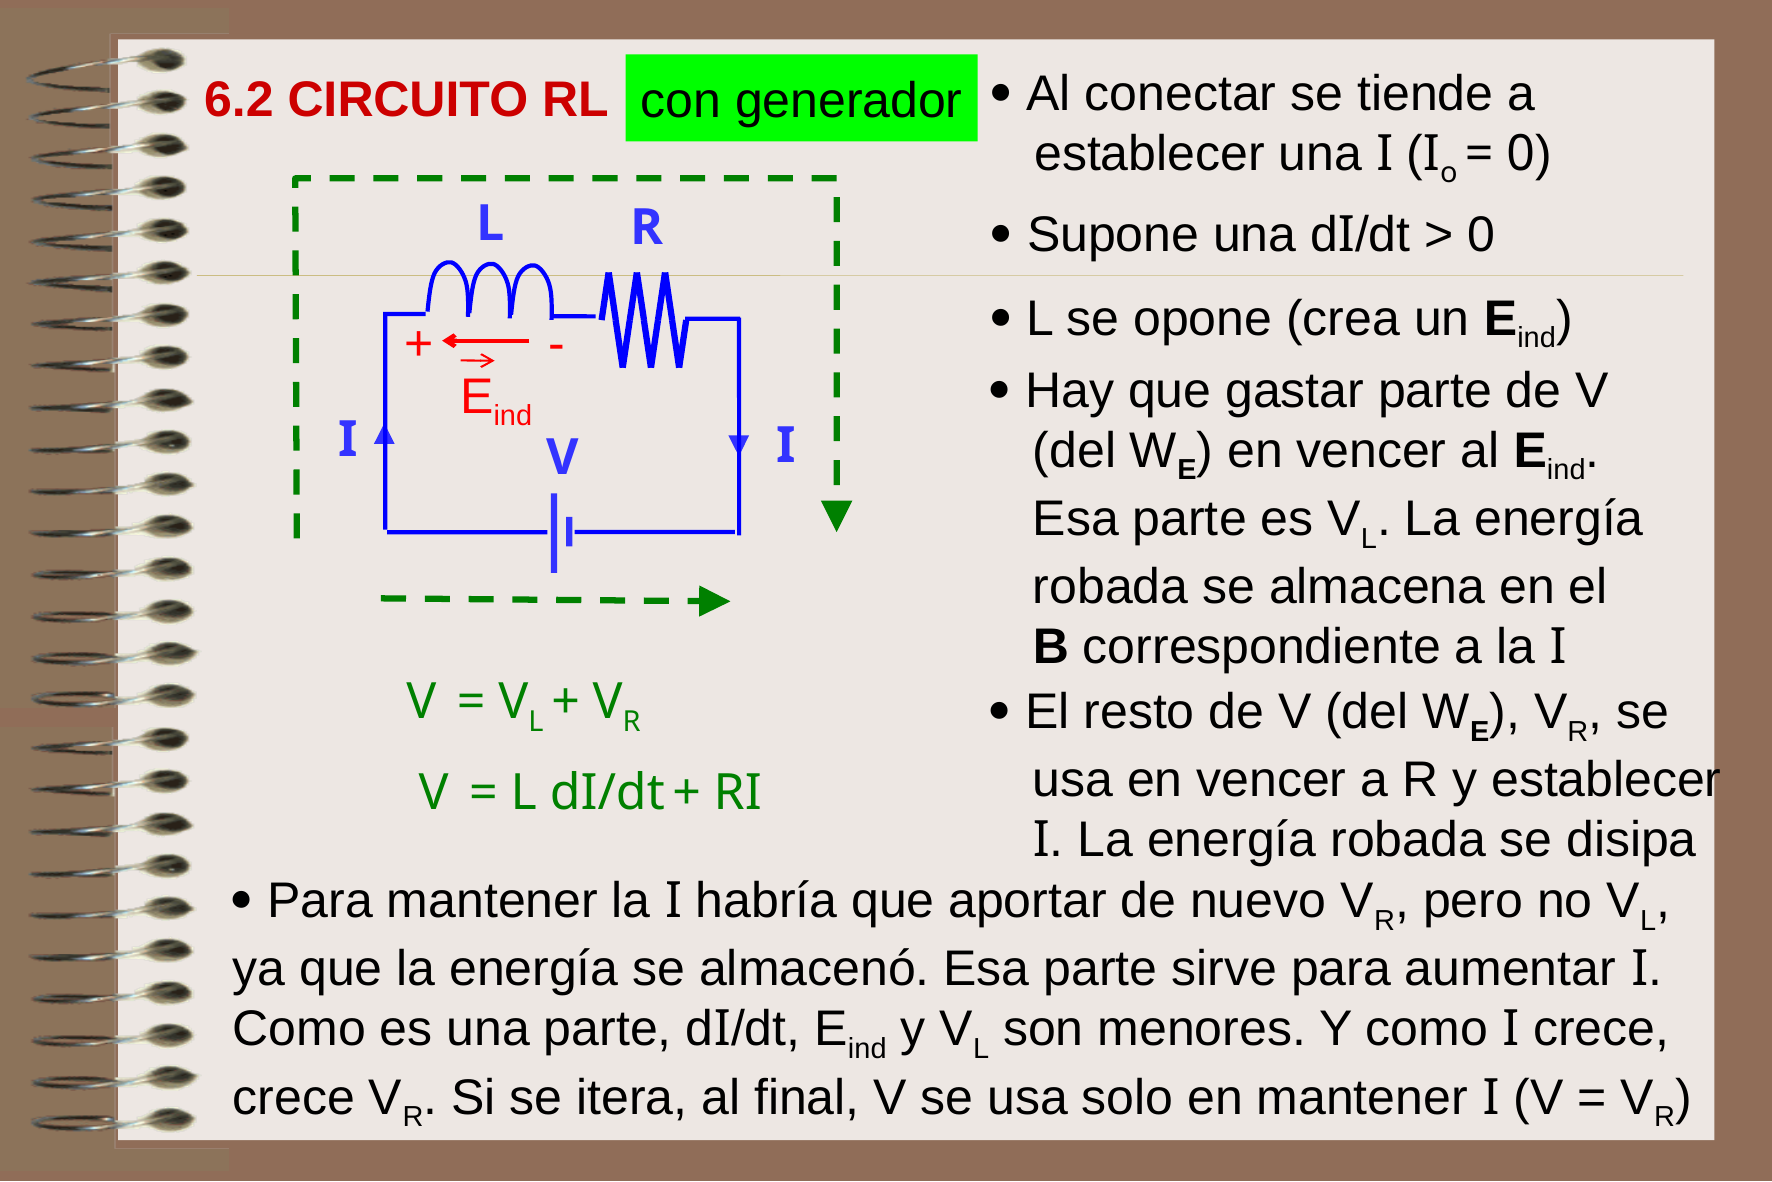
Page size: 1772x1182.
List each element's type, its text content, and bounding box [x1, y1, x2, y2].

text_box V = L dI/dt + RI [405, 753, 775, 835]
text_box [294, 178, 837, 602]
text_box  Para mantener la I habría que aportar de nuevo VR, pero no VL, ya que la energía se almacenó. Esa parte sirve para aumentar I. Como es una parte, dI/dt, Eind y VL son menores. Y como I crece, crece VR. Si se itera, al final, V se usa solo en mantener I (V = VR) [218, 860, 1725, 1140]
text_box  L se opone (crea un Eind) [977, 277, 1617, 361]
text_box 6.2 CIRCUITO RL [187, 57, 649, 135]
text_box con generador [625, 54, 977, 142]
text_box  Supone una dI/dt > 0 [977, 194, 1744, 269]
picture [0, 8, 229, 708]
picture [0, 727, 229, 1171]
text_box  El resto de V (del WE), VR, se usa en vencer a R y establecer I. La energía robada se disipa [976, 671, 1742, 875]
text_box  Hay que gastar parte de V (del WE) en vencer al Eind. Esa parte es VL. La energía robada se almacena en el B correspondiente a la I [976, 343, 1677, 671]
text_box V = VL + VR [393, 662, 654, 744]
text_box  Al conectar se tiende a establecer una I (Io = 0) [977, 46, 1596, 203]
